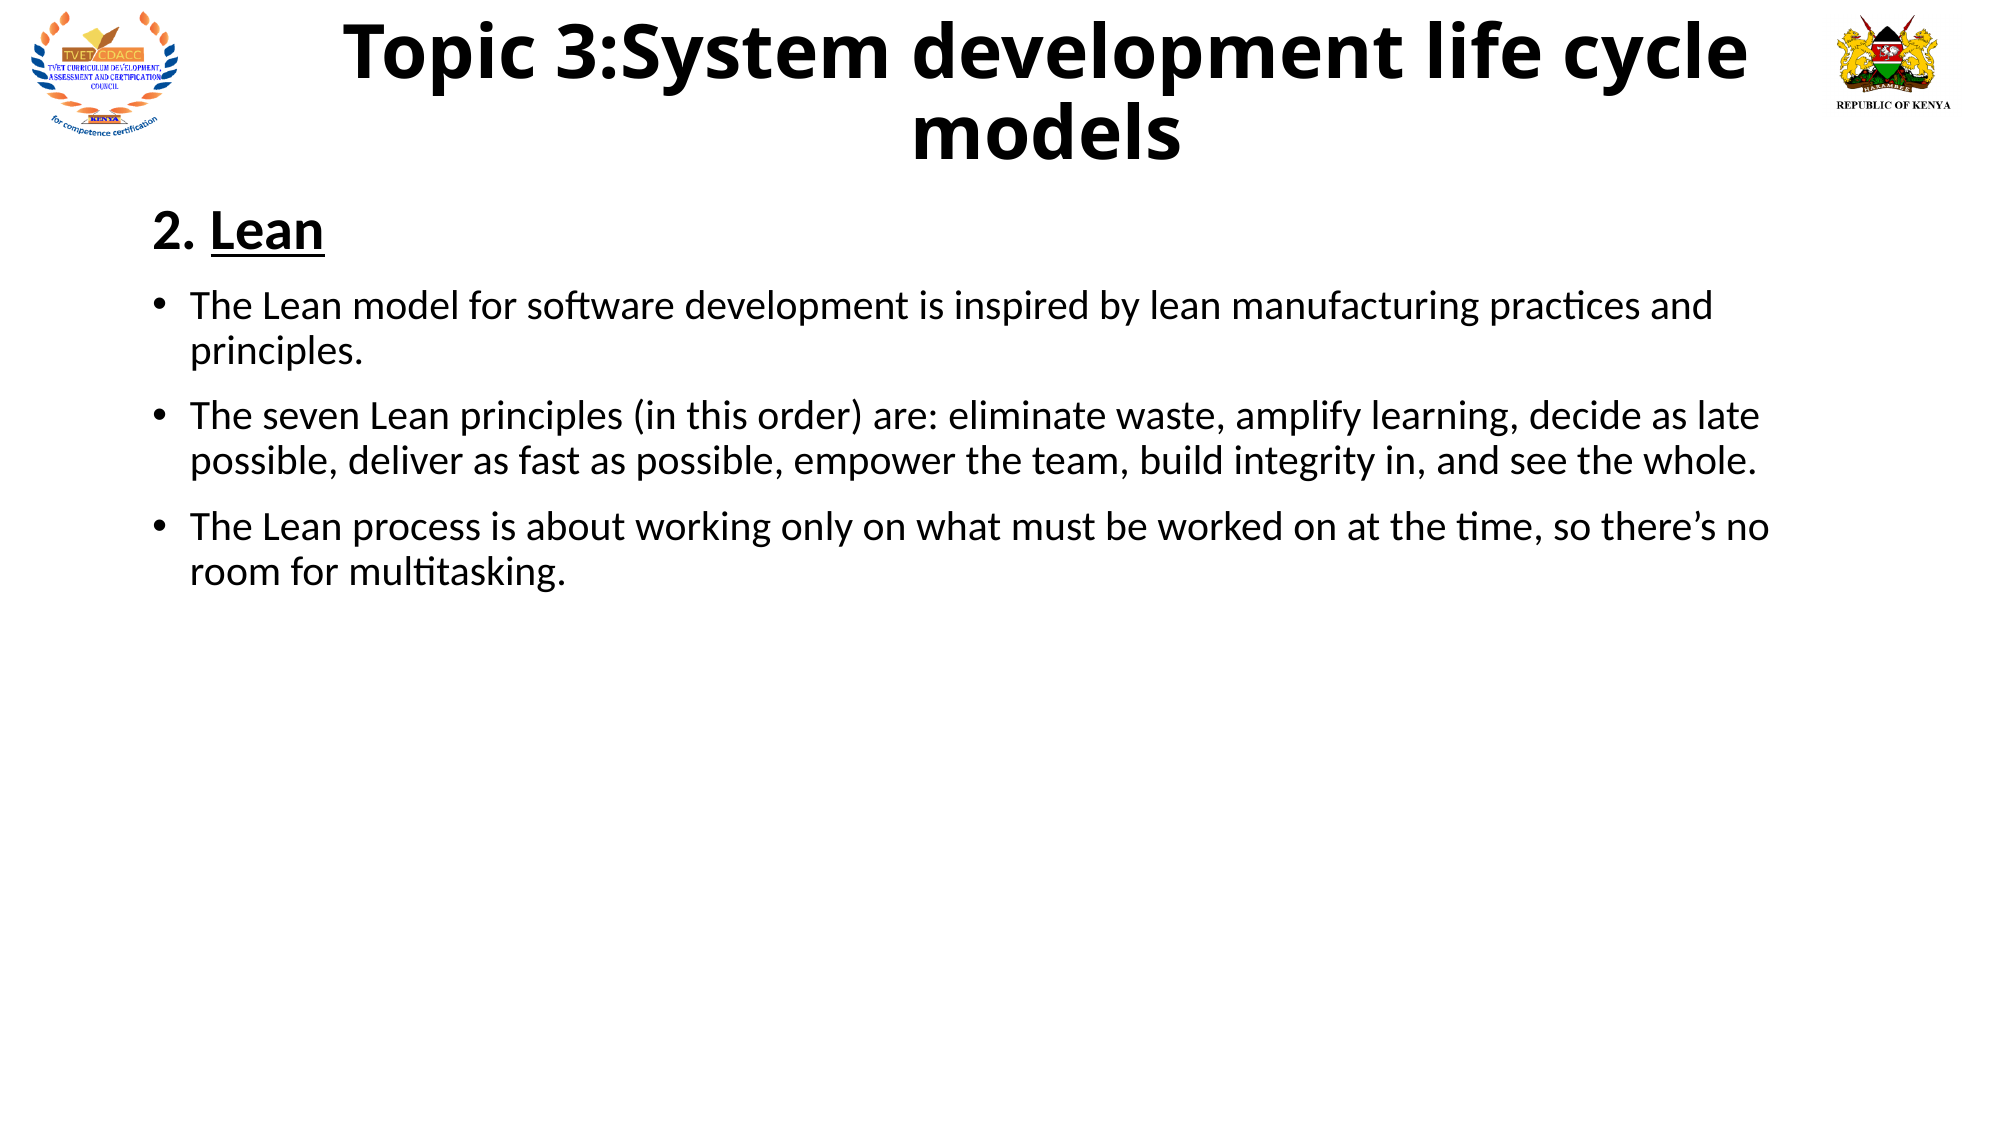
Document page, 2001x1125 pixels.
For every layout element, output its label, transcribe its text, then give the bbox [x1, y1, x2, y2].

picture [1822, 14, 1962, 117]
picture [18, 0, 186, 147]
list 2. Lean The Lean model for software development is inspired by lean manufacturing practices and principles. The seven Lean principles (in this order) are: eliminate waste, amplify learning, decide as late possible, deliver as fast as possible, empower the team, build integrity in, and see the whole. The Lean process is about working only on what must be worked on at the time, so there’s no room for multitasking. [137, 191, 1863, 1014]
title Topic 3:System development life cycle models [231, 59, 1863, 131]
